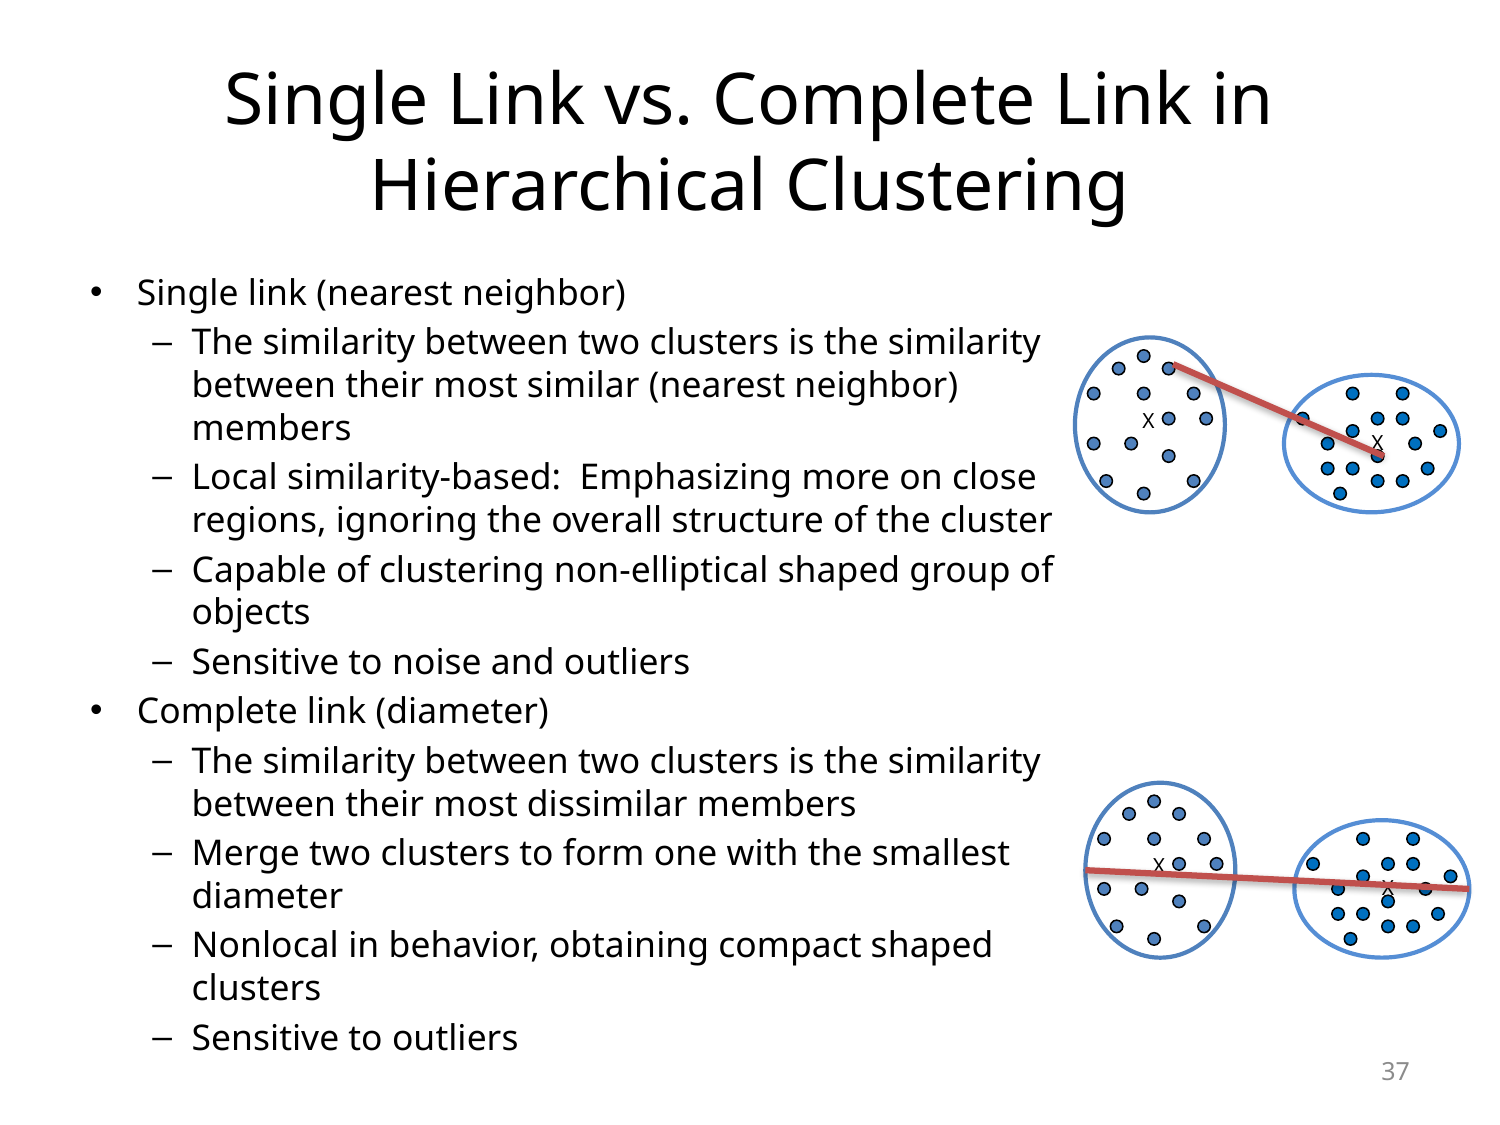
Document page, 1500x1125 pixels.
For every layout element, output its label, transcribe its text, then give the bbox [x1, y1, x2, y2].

slide_number 37 [1074, 1042, 1425, 1103]
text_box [1212, 413, 1308, 419]
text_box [1085, 782, 1470, 958]
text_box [1074, 337, 1460, 513]
title Single Link vs. Complete Link in Hierarchical Clustering [75, 45, 1425, 233]
list Single link (nearest neighbor) The similarity between two clusters is the similarity between their most similar (nearest neighbor) members Local similarity-based: Emphasizing more on close regions, ignoring the overall structure of the cluster Capable of clustering non-elliptical shaped group of objects Sensitive to noise and outliers Complete link (diameter) The similarity between two clusters is the similarity between their most dissimilar members Merge two clusters to form one with the smallest diameter Nonlocal in behavior, obtaining compact shaped clusters Sensitive to outliers [75, 262, 1077, 1103]
